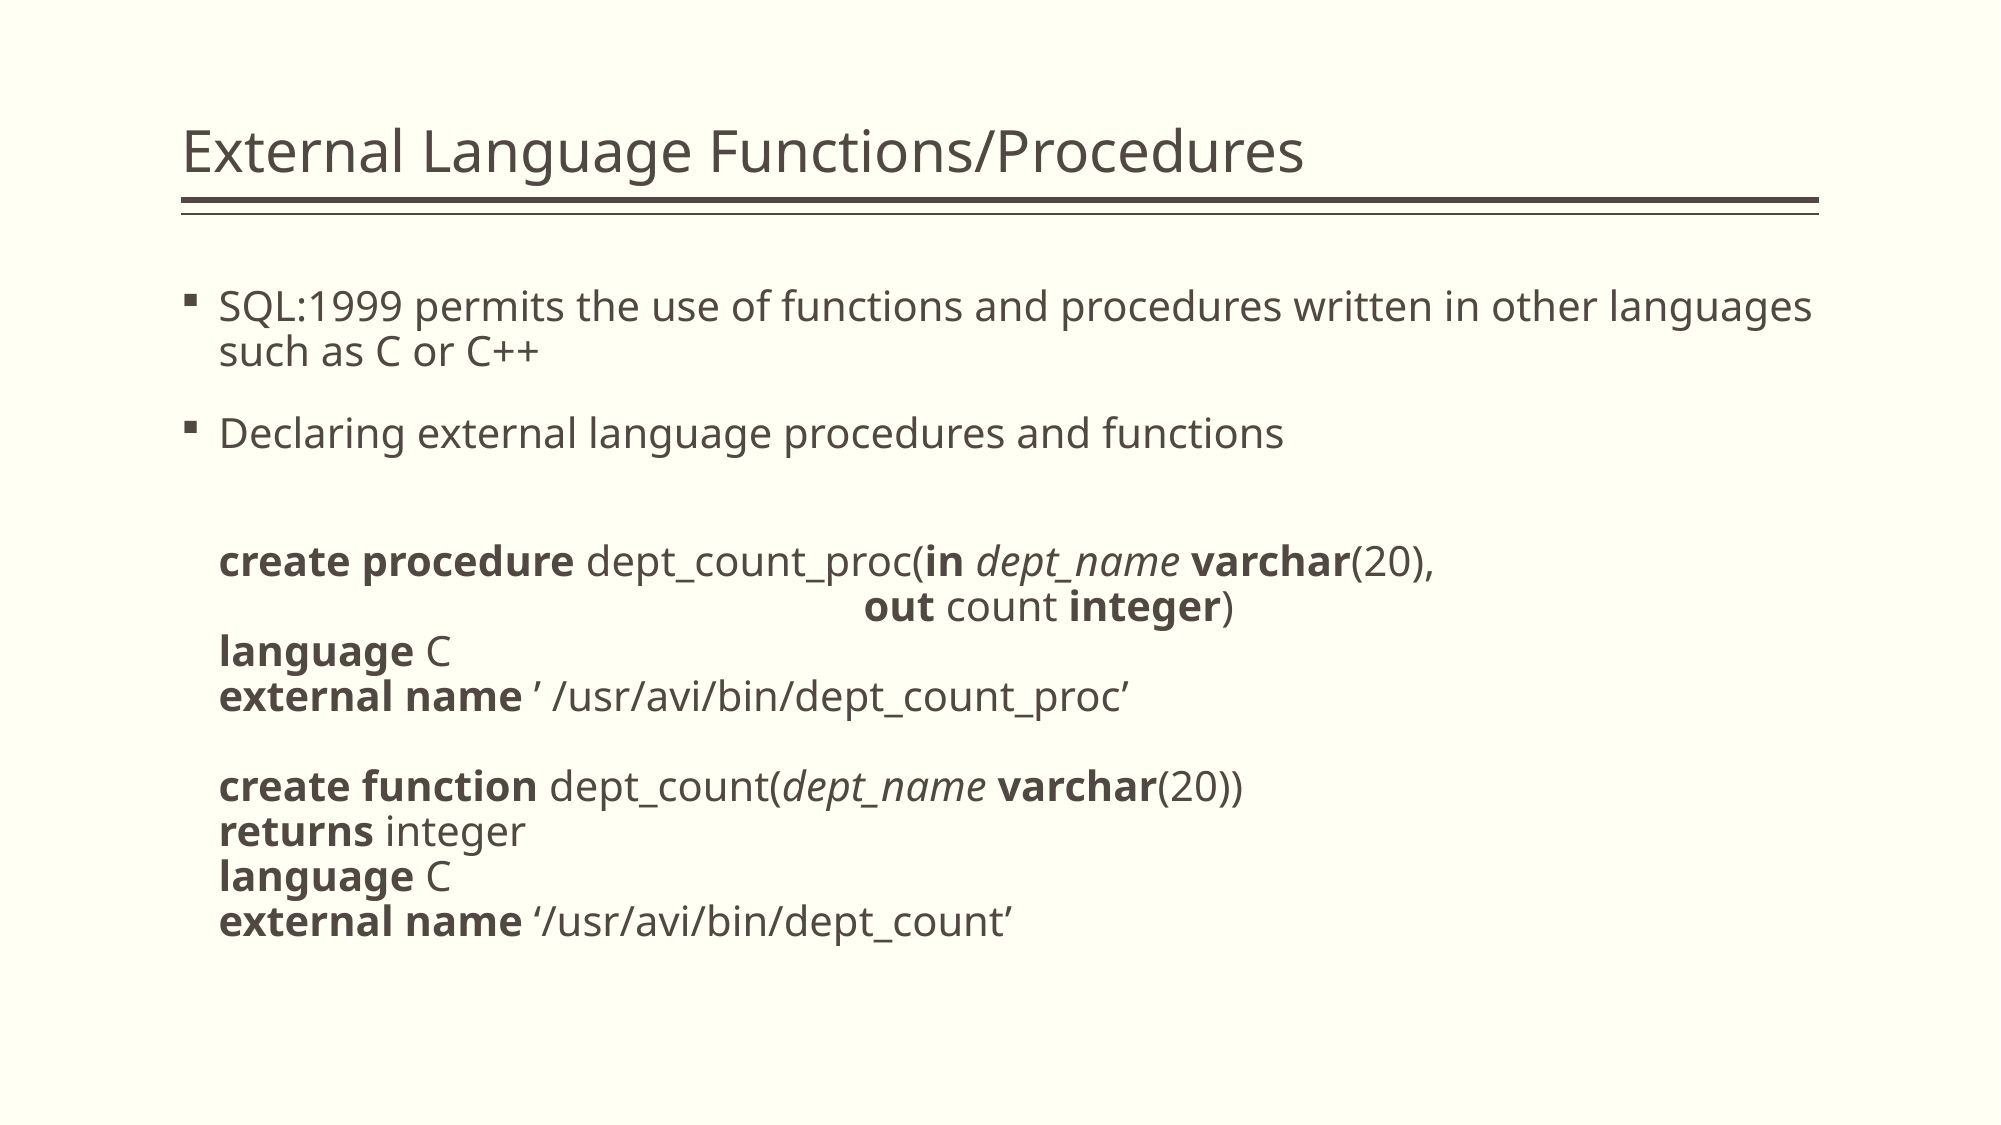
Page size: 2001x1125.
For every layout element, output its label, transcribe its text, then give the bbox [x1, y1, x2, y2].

title External Language Functions/Procedures [181, 12, 1819, 193]
list SQL:1999 permits the use of functions and procedures written in other languages such as C or C++ Declaring external language procedures and functions create procedure dept_count_proc(in dept_name varchar(20), out count integer) language C external name ’ /usr/avi/bin/dept_count_proc’ create function dept_count(dept_name varchar(20)) returns integer language C external name ‘/usr/avi/bin/dept_count’ [181, 277, 1819, 1067]
